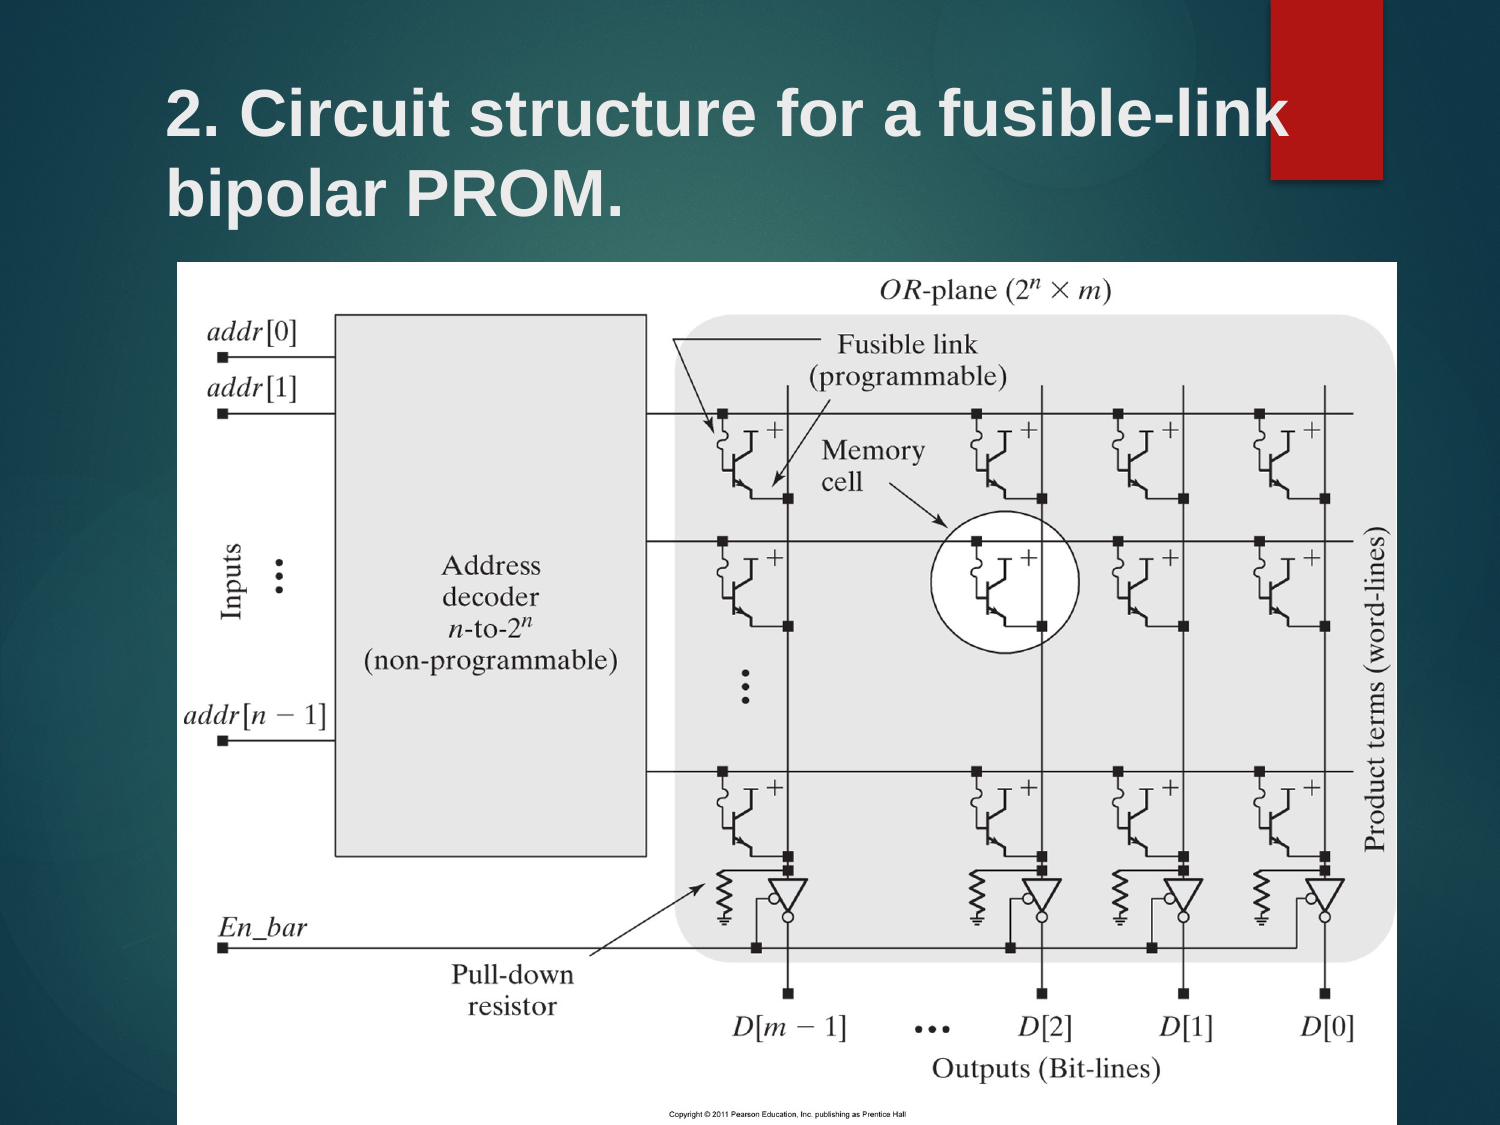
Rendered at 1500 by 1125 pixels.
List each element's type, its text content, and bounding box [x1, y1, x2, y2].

picture [177, 262, 1397, 1125]
title 2. Circuit structure for a fusible-link bipolar PROM. [150, 62, 1500, 175]
